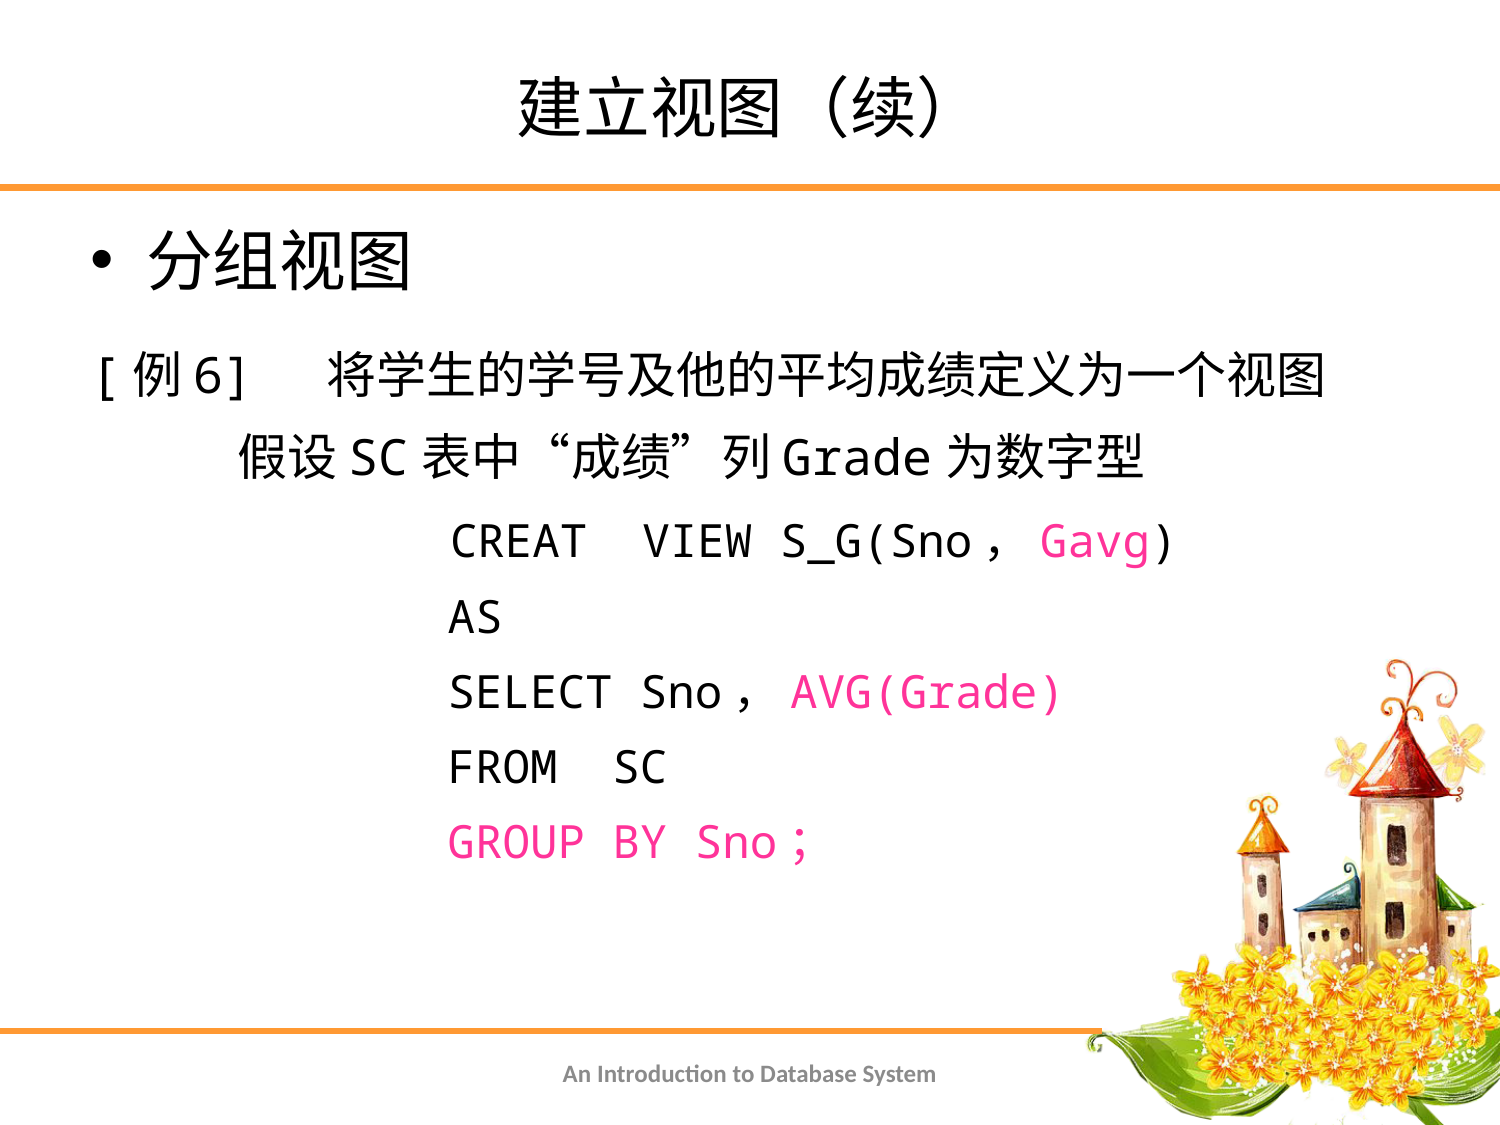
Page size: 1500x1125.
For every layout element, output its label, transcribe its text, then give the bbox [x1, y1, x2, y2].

list 分组视图 [例6] 将学生的学号及他的平均成绩定义为一个视图 假设SC表中“成绩”列Grade为数字型 CREAT VIEW S_G(Sno，Gavg) AS SELECT Sno，AVG(Grade) FROM SC GROUP BY Sno； [75, 210, 1425, 1005]
title 建立视图（续） [75, 11, 1425, 200]
picture [437, 328, 1500, 1125]
footer An Introduction to Database System [512, 1042, 988, 1103]
